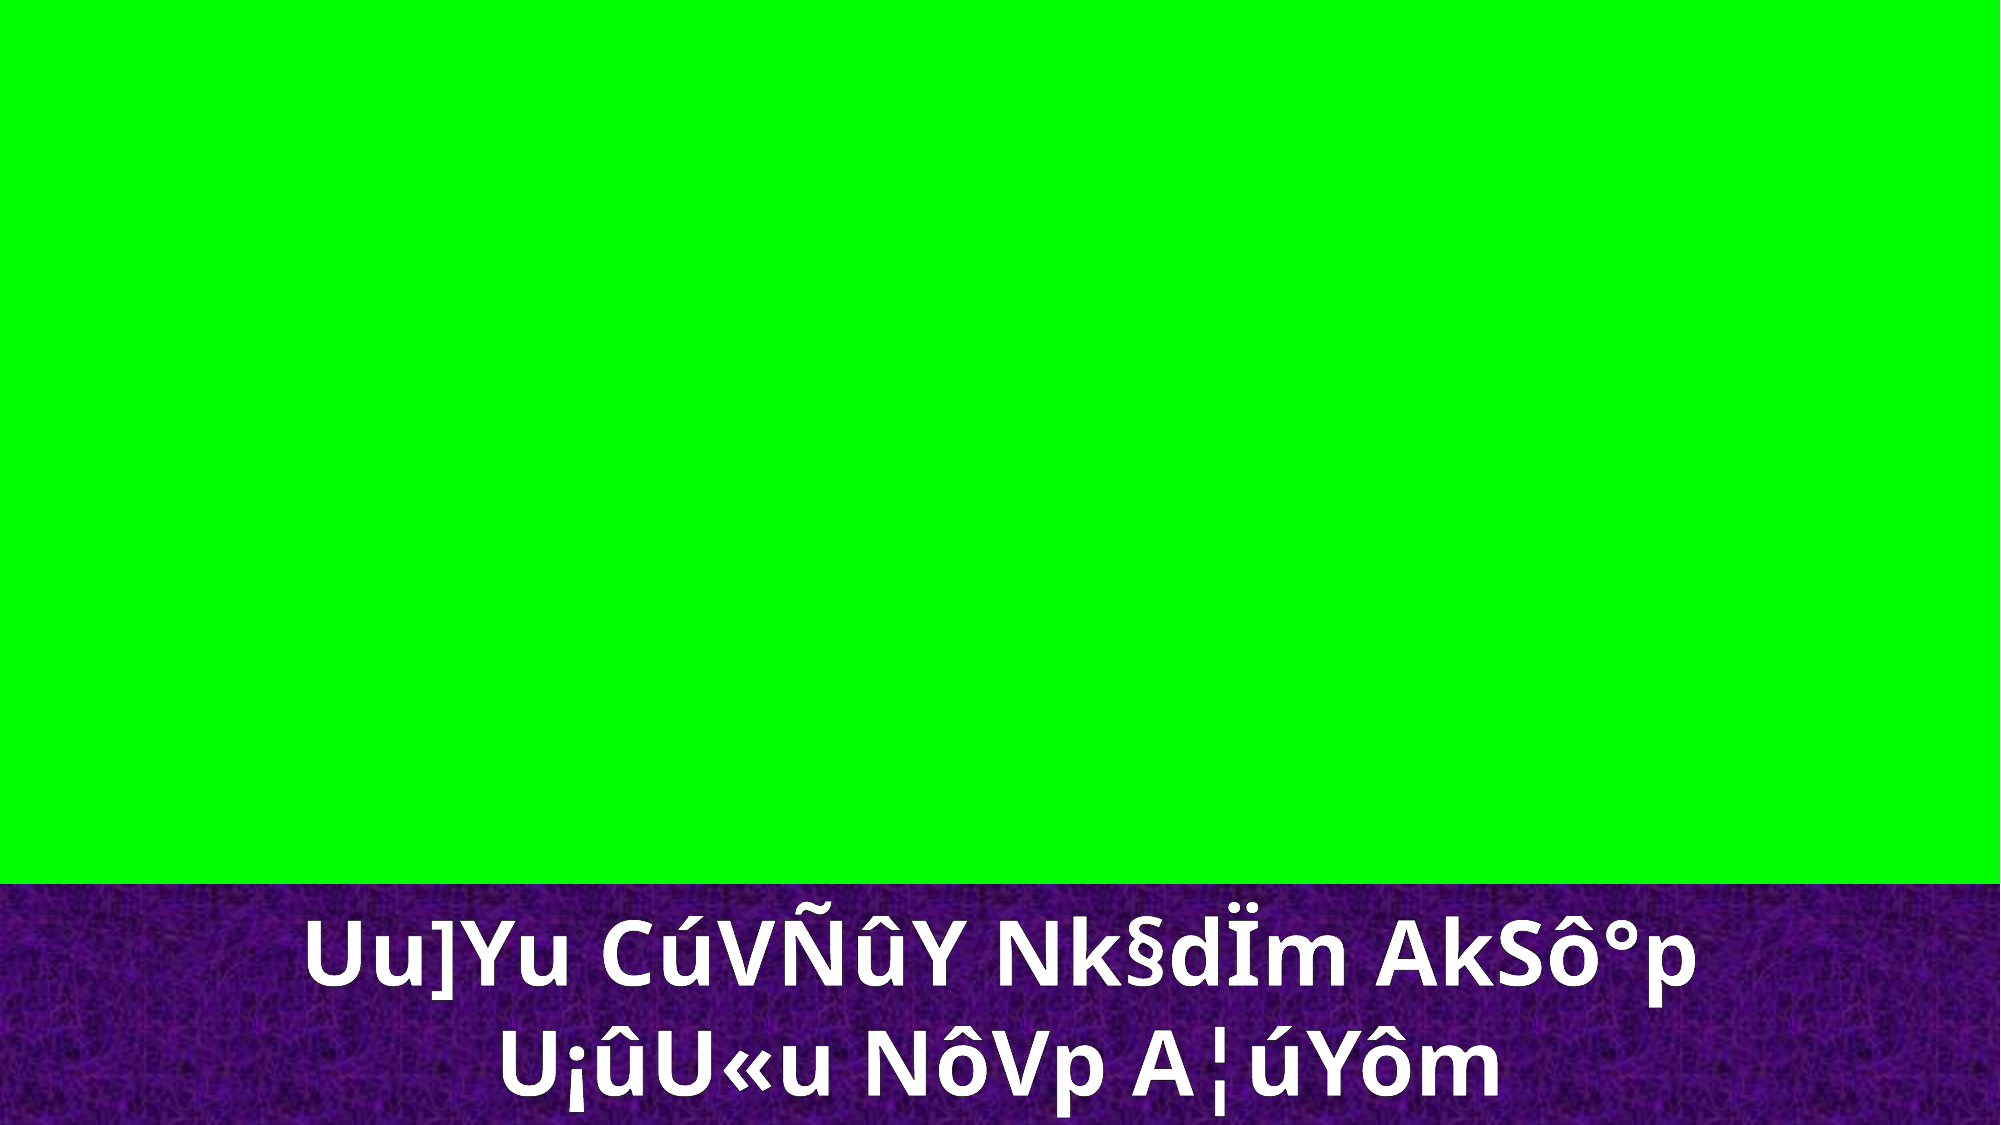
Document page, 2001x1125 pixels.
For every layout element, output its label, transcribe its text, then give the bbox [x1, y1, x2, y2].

text_box Uu]Yu CúVÑûY Nk§dÏm AkSô°p U¡ûU«u NôVp A¦úYôm [0, 886, 2000, 1122]
